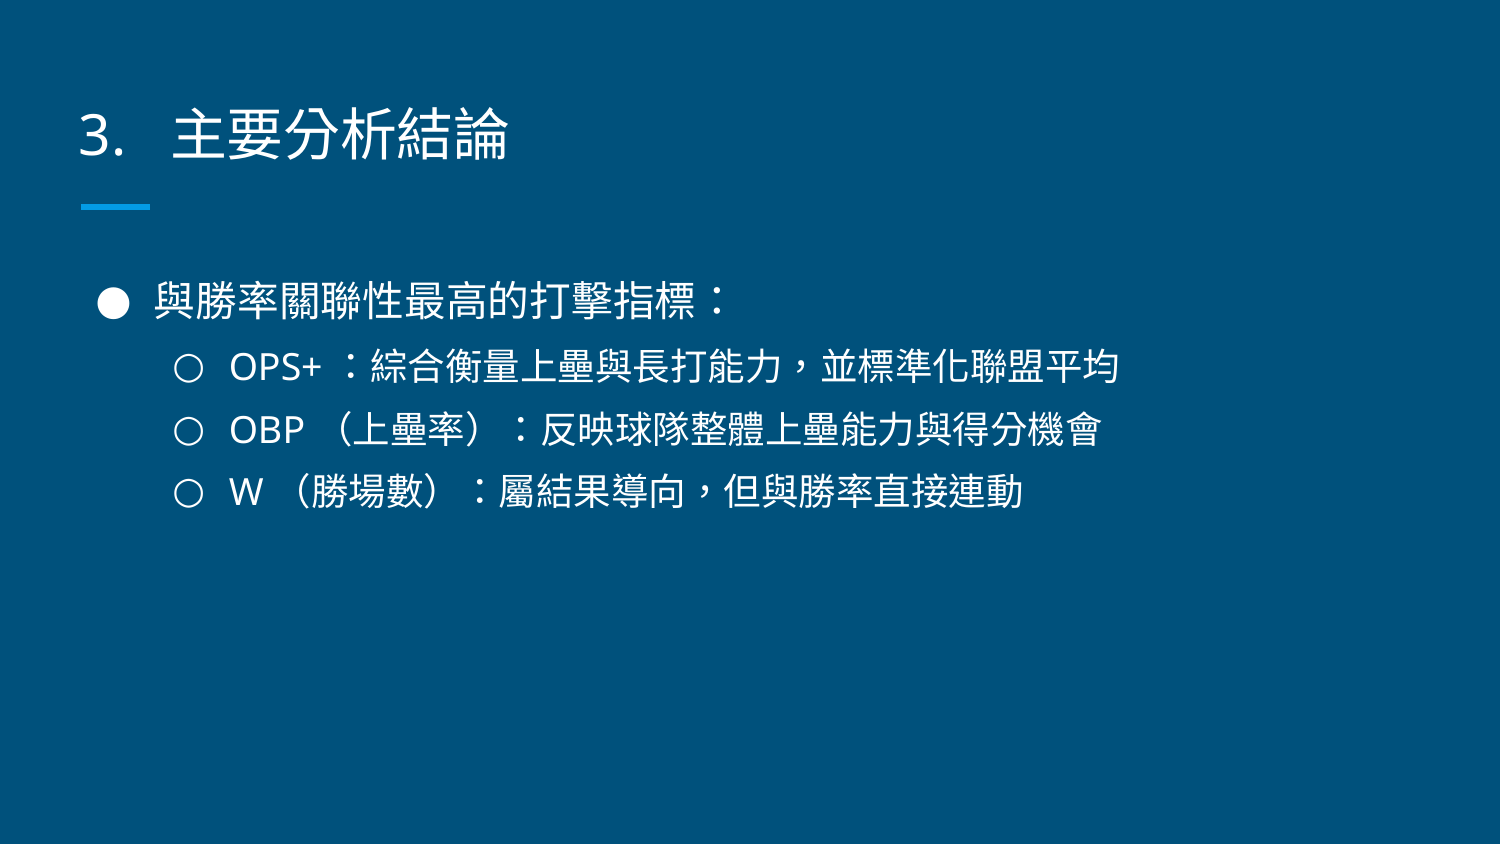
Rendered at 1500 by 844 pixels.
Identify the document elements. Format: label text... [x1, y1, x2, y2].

title 3. 主要分析結論 [63, 75, 1437, 188]
list 與勝率關聯性最高的打擊指標： OPS+：綜合衡量上壘與長打能力，並標準化聯盟平均 OBP（上壘率）：反映球隊整體上壘能力與得分機會 W（勝場數）：屬結果導向，但與勝率直接連動 [63, 244, 1437, 750]
